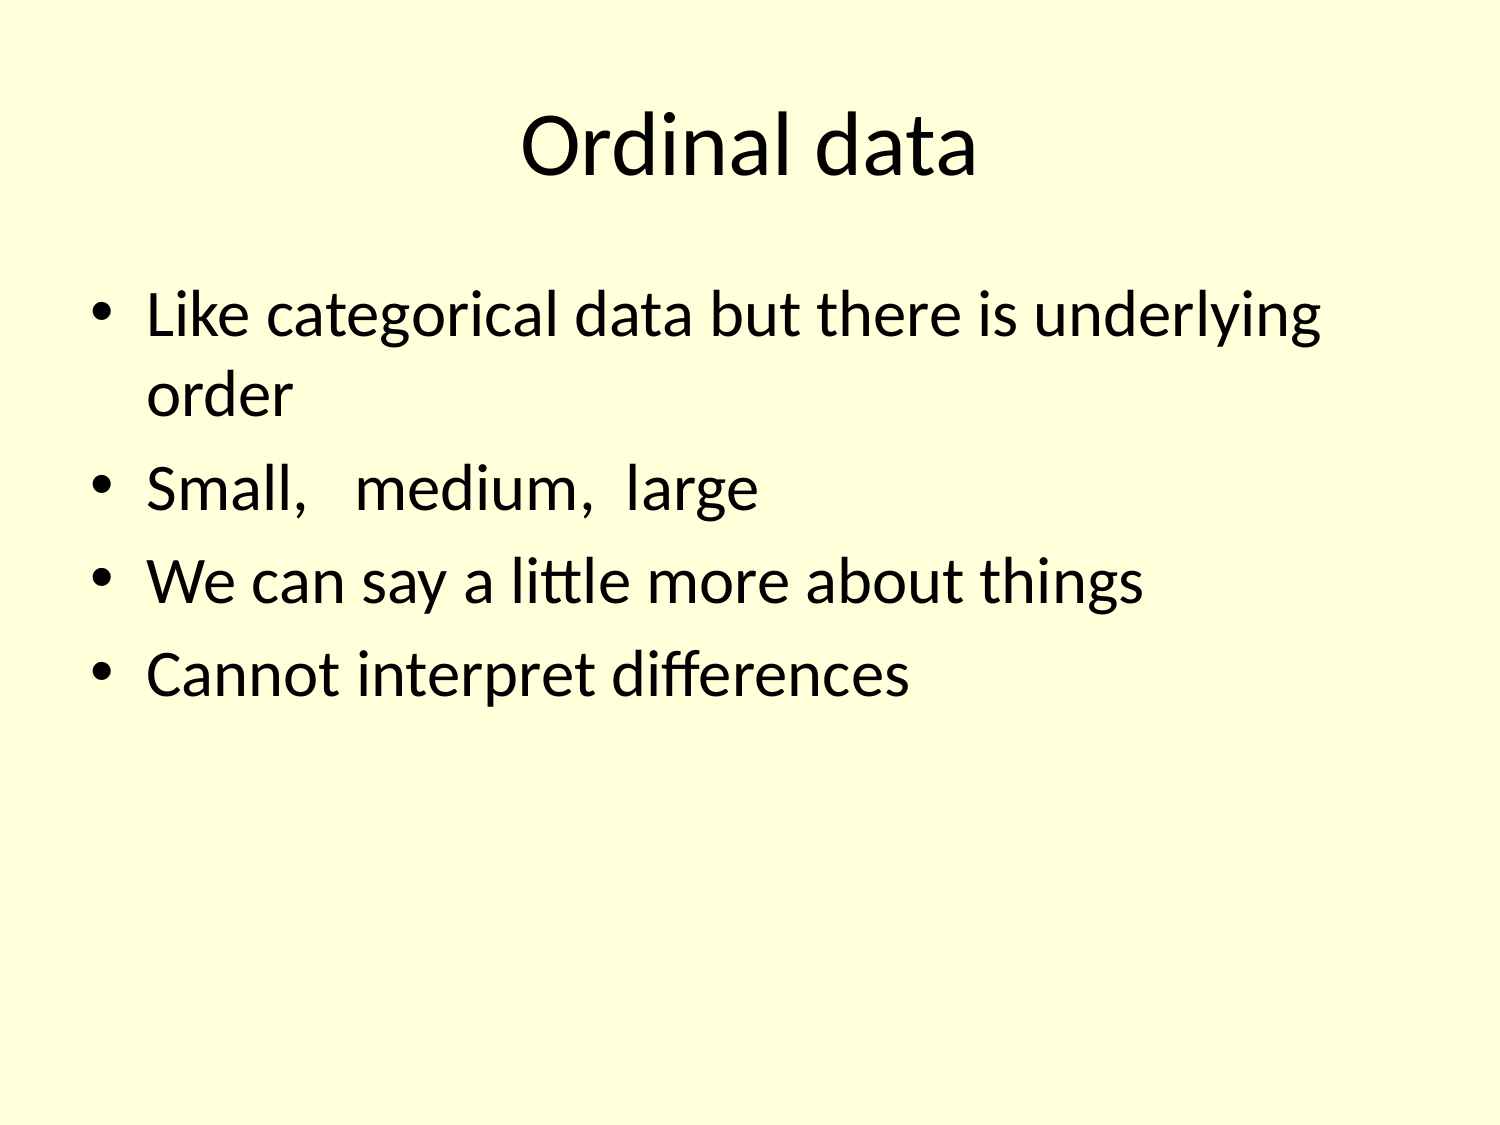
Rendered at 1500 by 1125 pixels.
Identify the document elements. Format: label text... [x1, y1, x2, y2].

list Like categorical data but there is underlying order Small, medium, large We can say a little more about things Cannot interpret differences [75, 262, 1425, 1005]
title Ordinal data [75, 45, 1425, 233]
